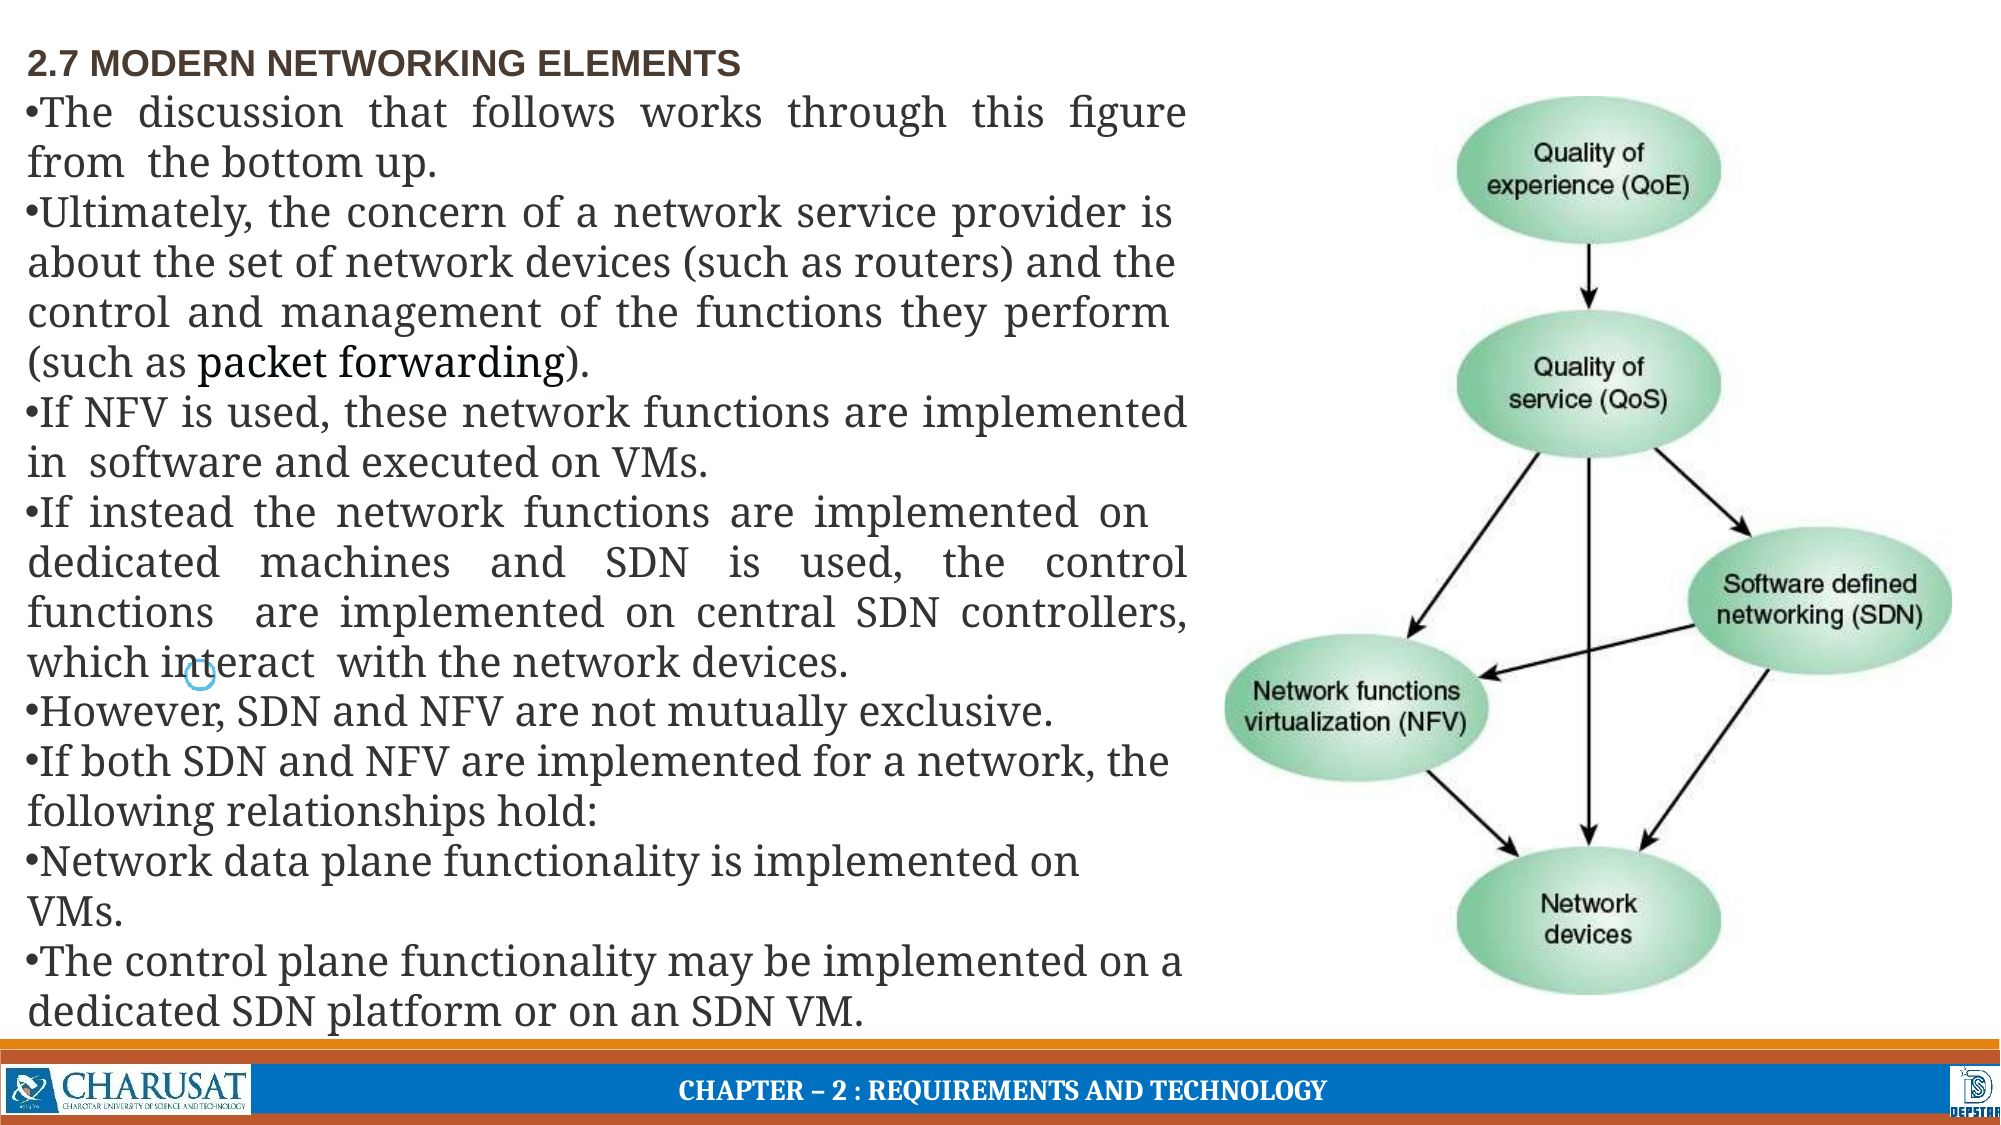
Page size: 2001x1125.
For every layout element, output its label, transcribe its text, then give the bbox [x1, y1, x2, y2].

picture [0, 1063, 252, 1116]
picture [1950, 1066, 2000, 1117]
footer Chapter – 2 : Requirements and Technology [258, 1063, 1954, 1114]
text_box 2.7 MODERN NETWORKING ELEMENTS The discussion that follows works through this figure from the bottom up. Ultimately, the concern of a network service provider is about the set of network devices (such as routers) and the control and management of the functions they perform (such as packet forwarding). If NFV is used, these network functions are implemented in software and executed on VMs. If instead the network functions are implemented on dedicated machines and SDN is used, the control functions are implemented on central SDN controllers, which interact with the network devices. However, SDN and NFV are not mutually exclusive. If both SDN and NFV are implemented for a network, the following relationships hold: Network data plane functionality is implemented on VMs. The control plane functionality may be implemented on a dedicated SDN platform or on an SDN VM. [24, 37, 1188, 1035]
text_box [1224, 96, 1953, 995]
